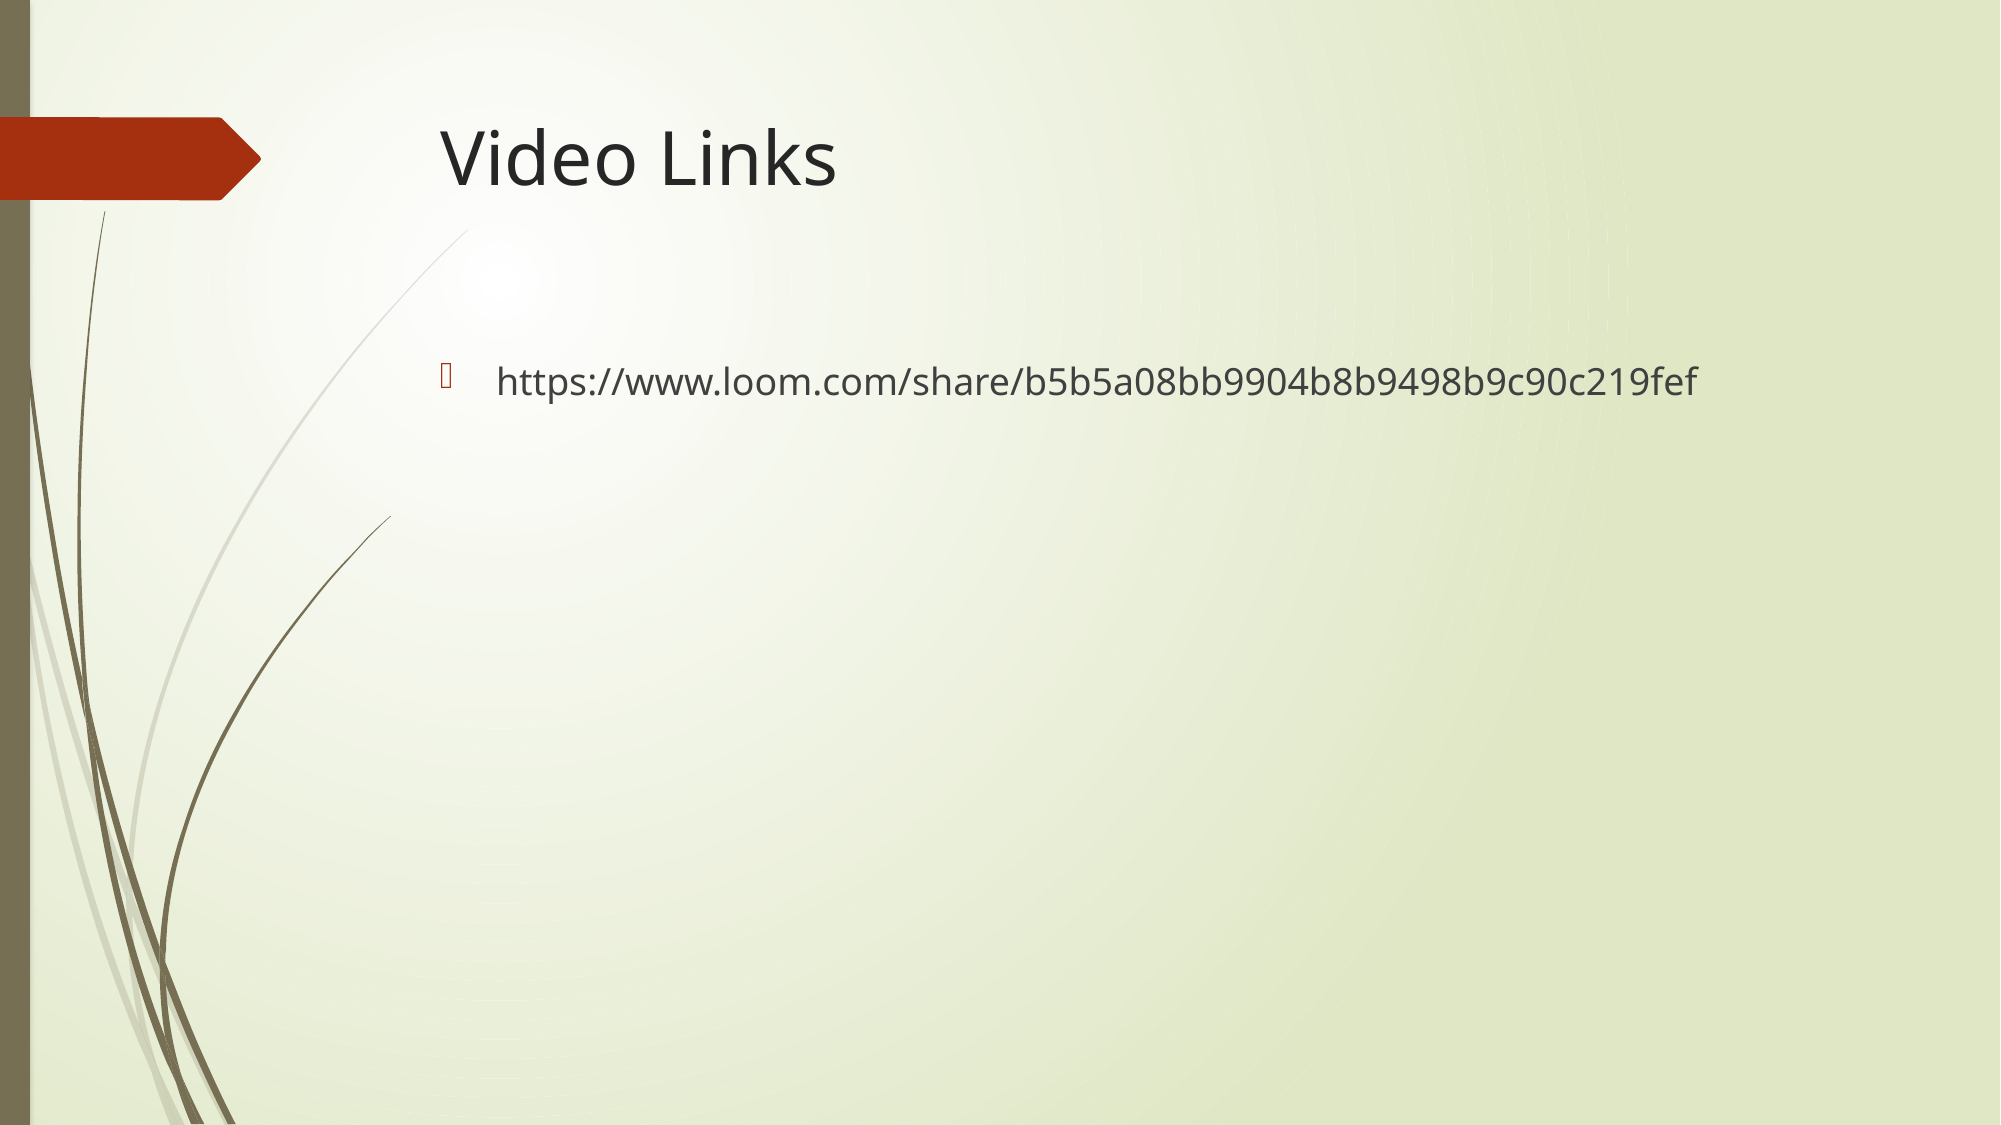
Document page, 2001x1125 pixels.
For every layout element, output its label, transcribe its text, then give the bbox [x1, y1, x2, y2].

list https://www.loom.com/share/b5b5a08bb9904b8b9498b9c90c219fef [424, 350, 1888, 970]
title Video Links [425, 102, 1888, 313]
